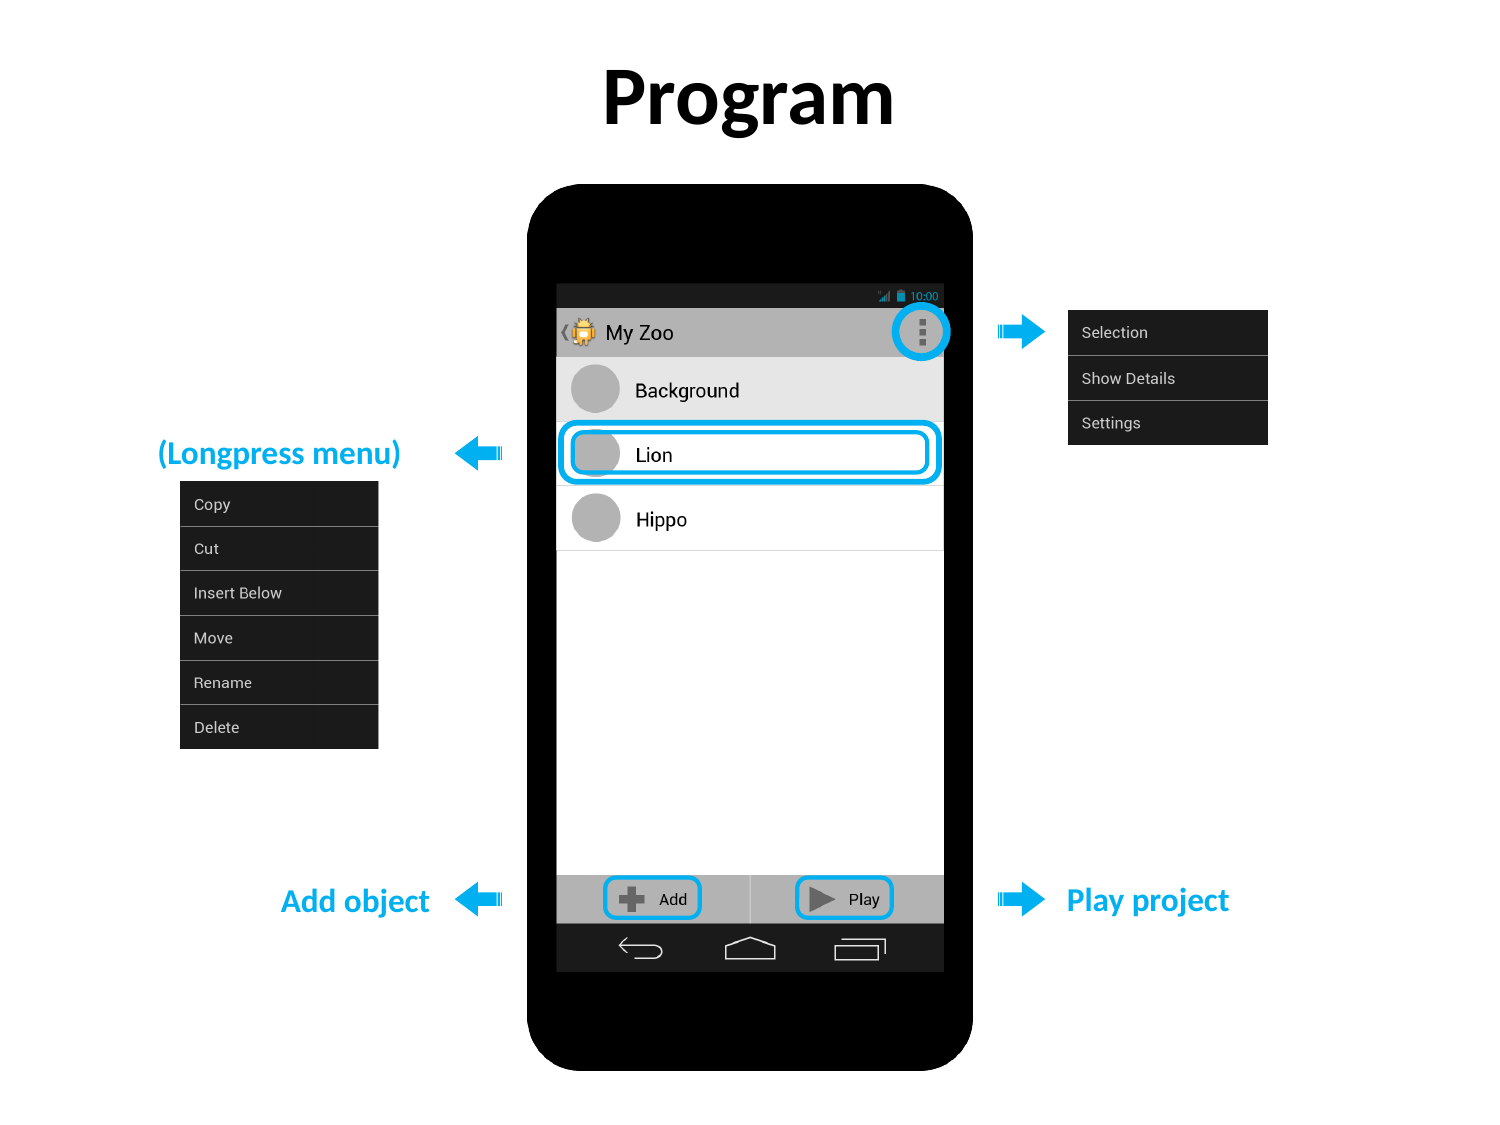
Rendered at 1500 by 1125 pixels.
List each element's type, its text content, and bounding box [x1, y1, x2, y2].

text_box Add object [265, 871, 446, 927]
text_box [452, 433, 504, 473]
text_box (Longpress menu) [142, 424, 417, 479]
picture [527, 184, 973, 1071]
picture [179, 481, 379, 749]
picture [1068, 310, 1268, 445]
text_box Play project [1052, 871, 1245, 926]
text_box [996, 312, 1048, 351]
text_box [996, 879, 1048, 919]
text_box [452, 879, 504, 919]
title Program [75, 33, 1425, 149]
